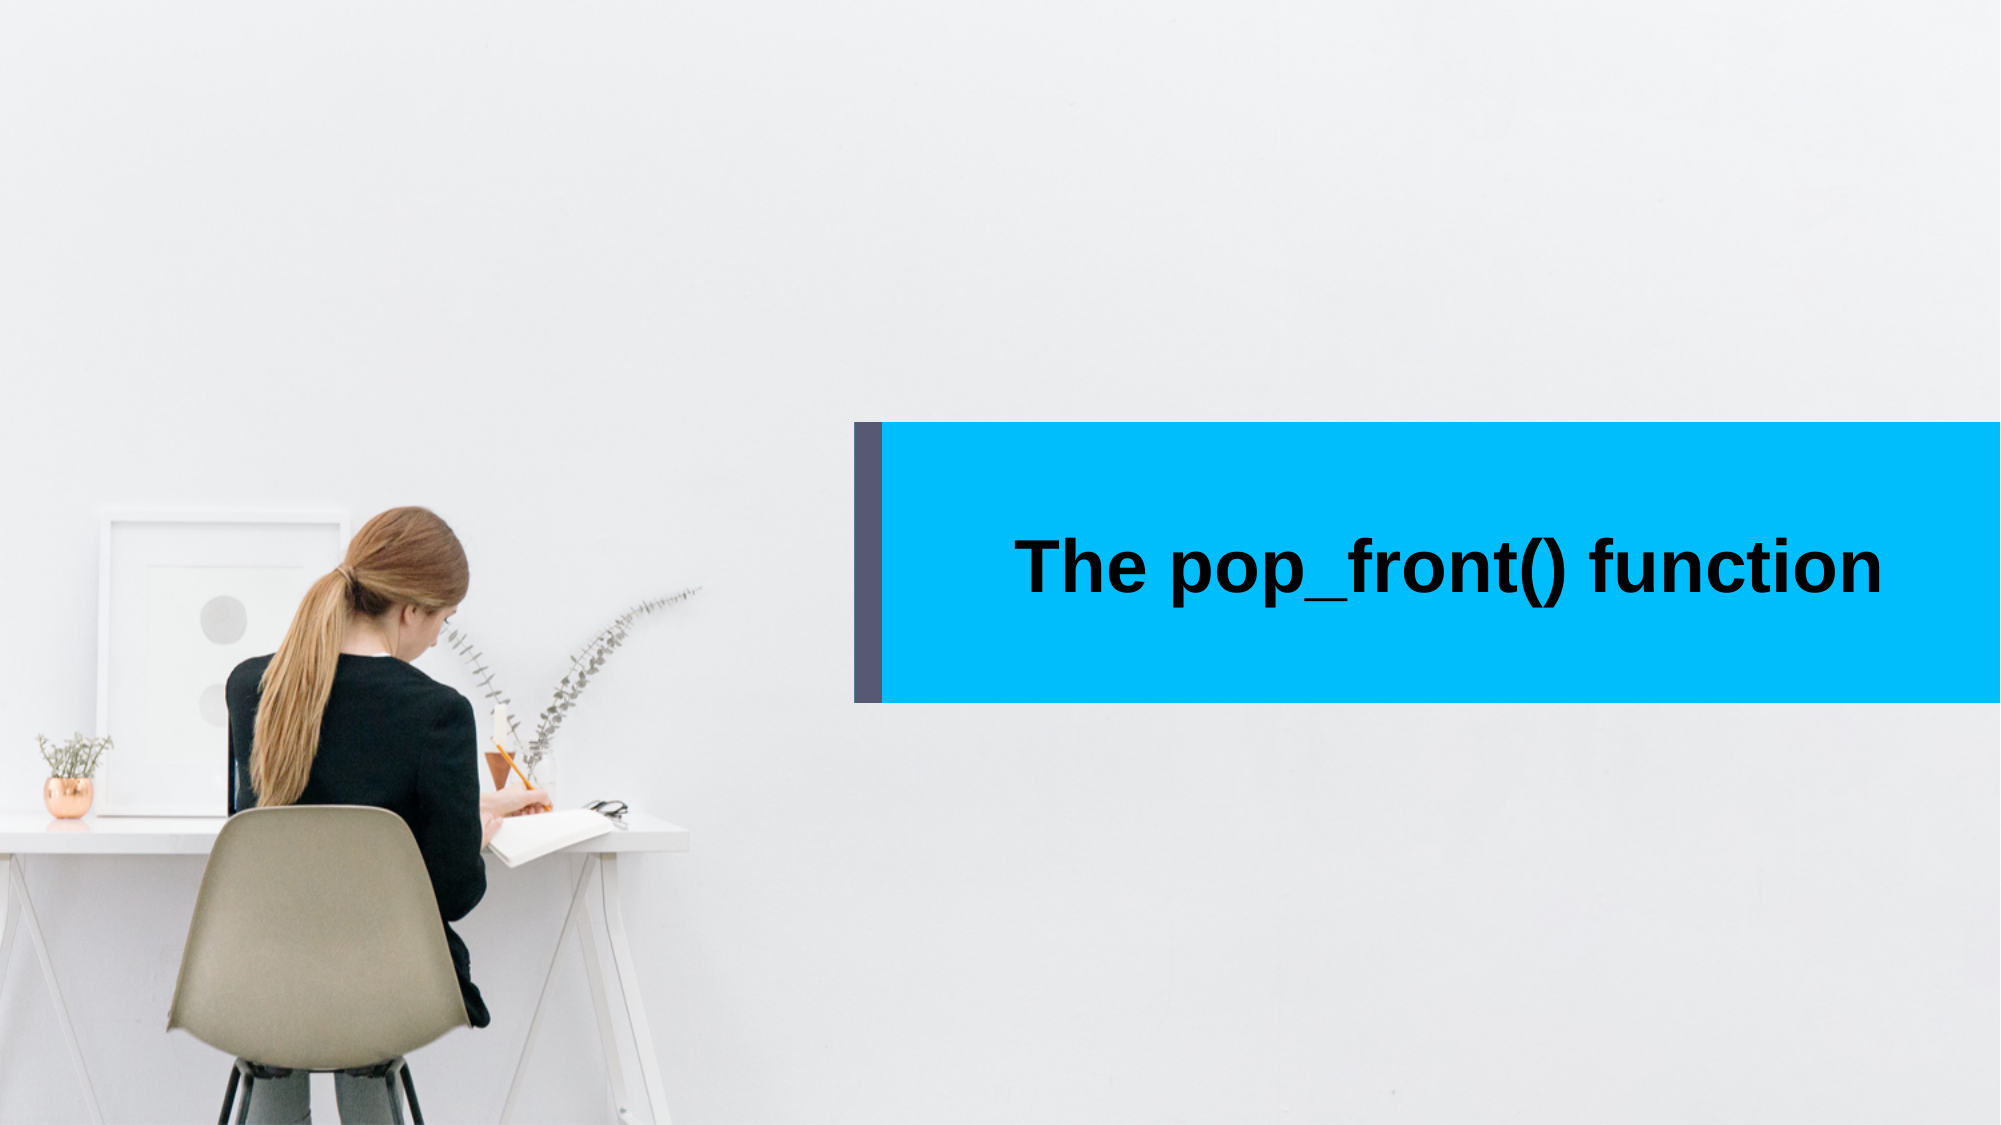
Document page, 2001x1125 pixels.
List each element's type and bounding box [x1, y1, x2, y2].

text_box [854, 422, 2000, 703]
picture [0, 0, 2001, 1125]
